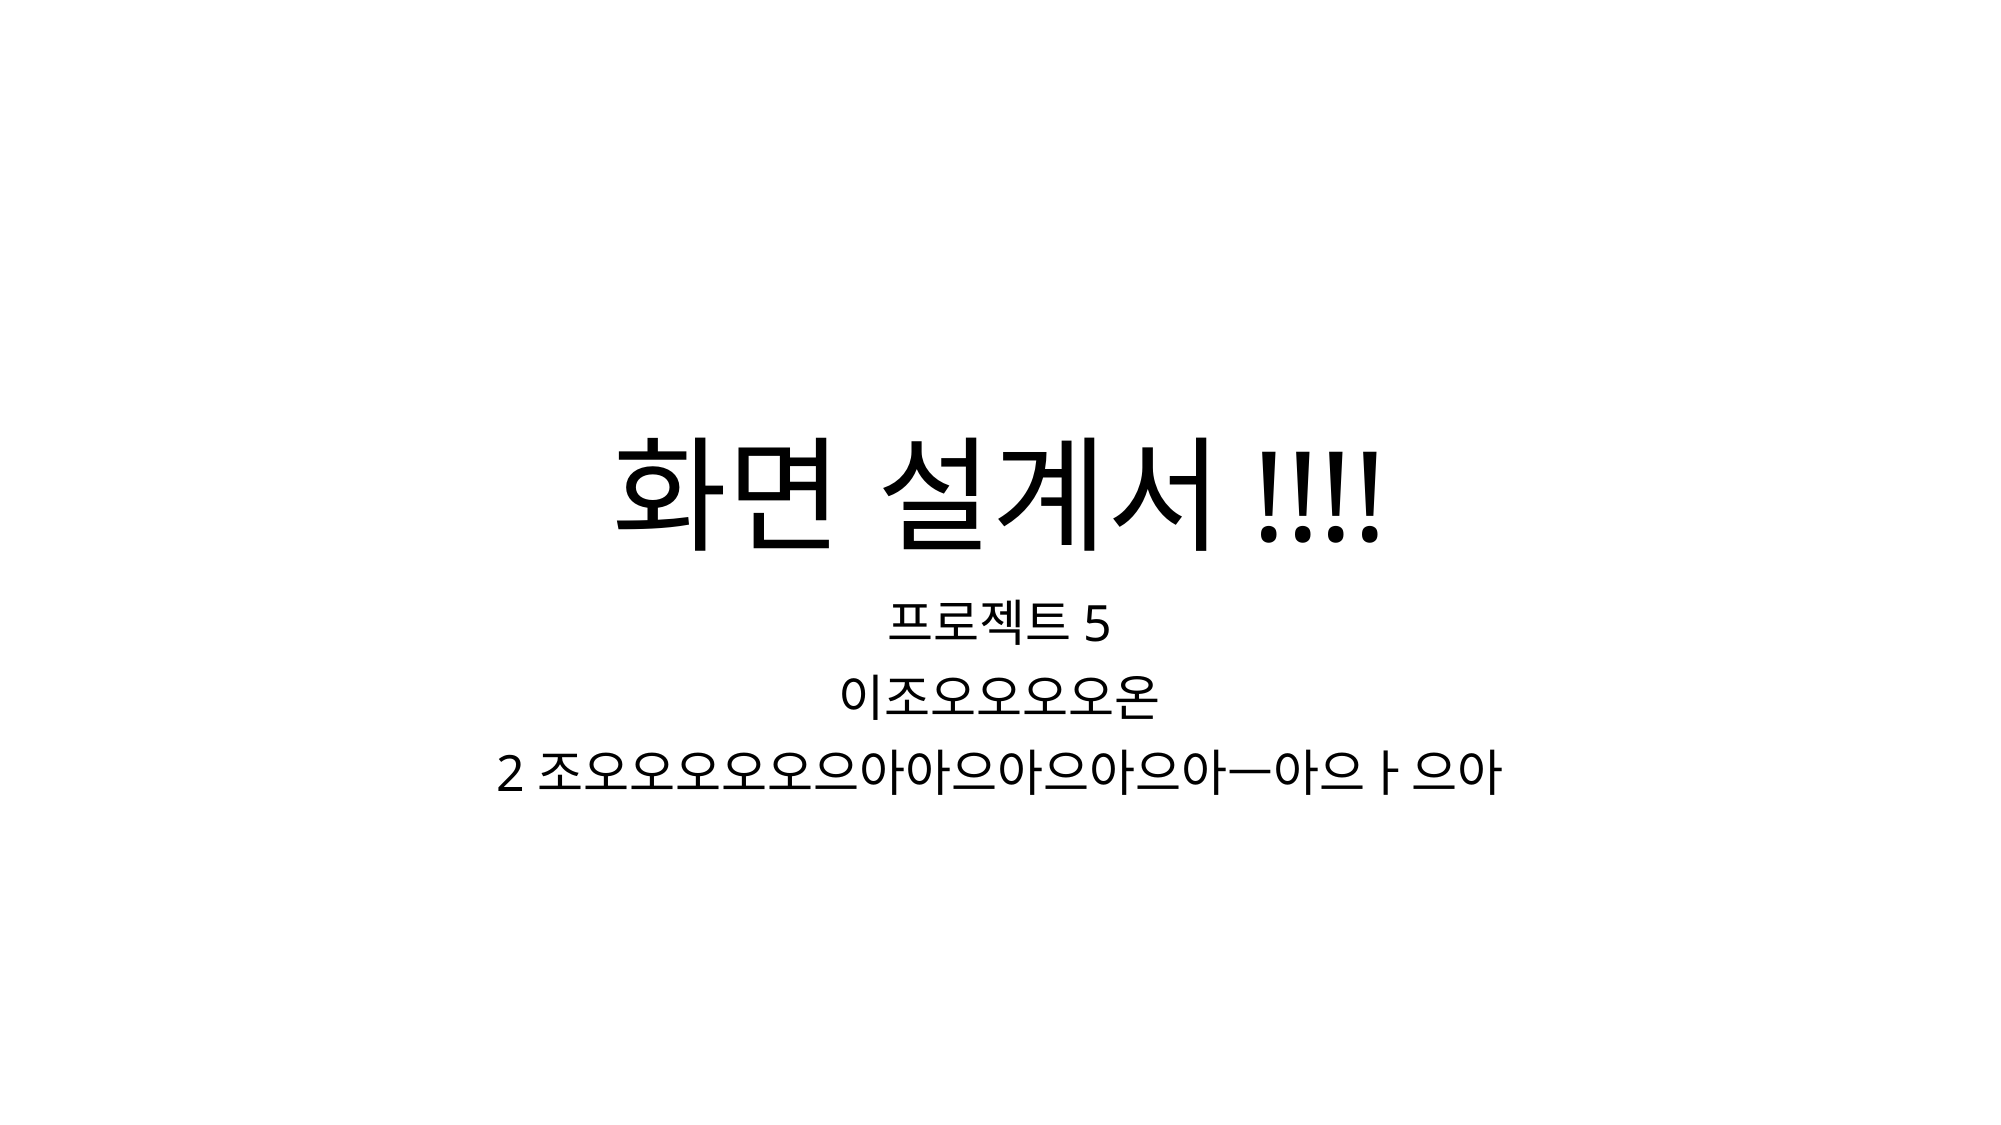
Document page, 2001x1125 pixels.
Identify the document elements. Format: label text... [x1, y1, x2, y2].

subtitle 프로젝트5 이조오오오오온 2조오오오오오으아아으아으아으아ㅡ아으ㅏ으아 [249, 590, 1750, 863]
title 화면 설계서!!!! [249, 184, 1750, 576]
